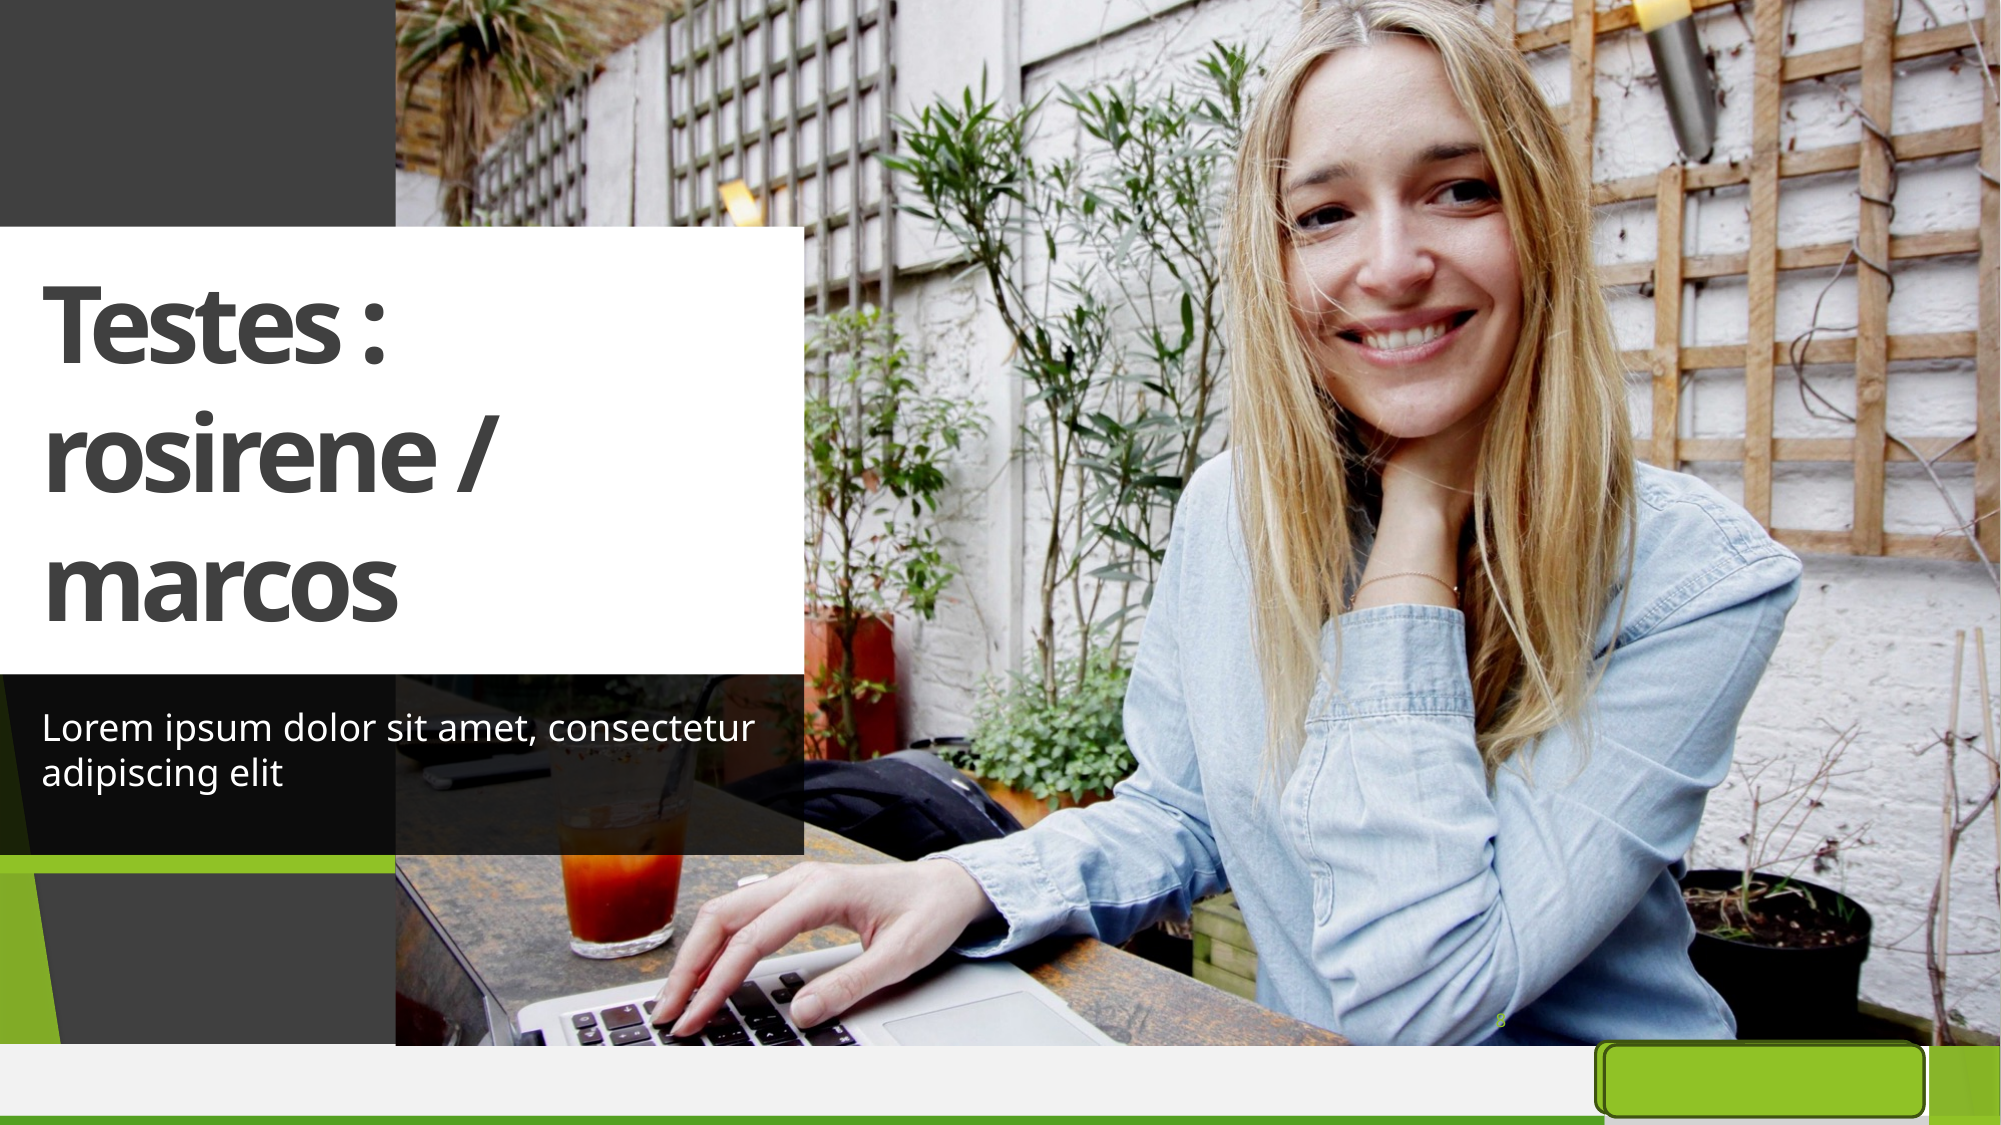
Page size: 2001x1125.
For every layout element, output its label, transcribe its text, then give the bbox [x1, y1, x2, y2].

text_box [1594, 1054, 1606, 1115]
picture [394, 0, 2000, 1046]
title Testes : rosirene / marcos [0, 226, 390, 674]
text_box [1602, 1054, 1926, 1119]
list Lorem ipsum dolor sit amet, consectetur adipiscing elit [0, 674, 390, 855]
